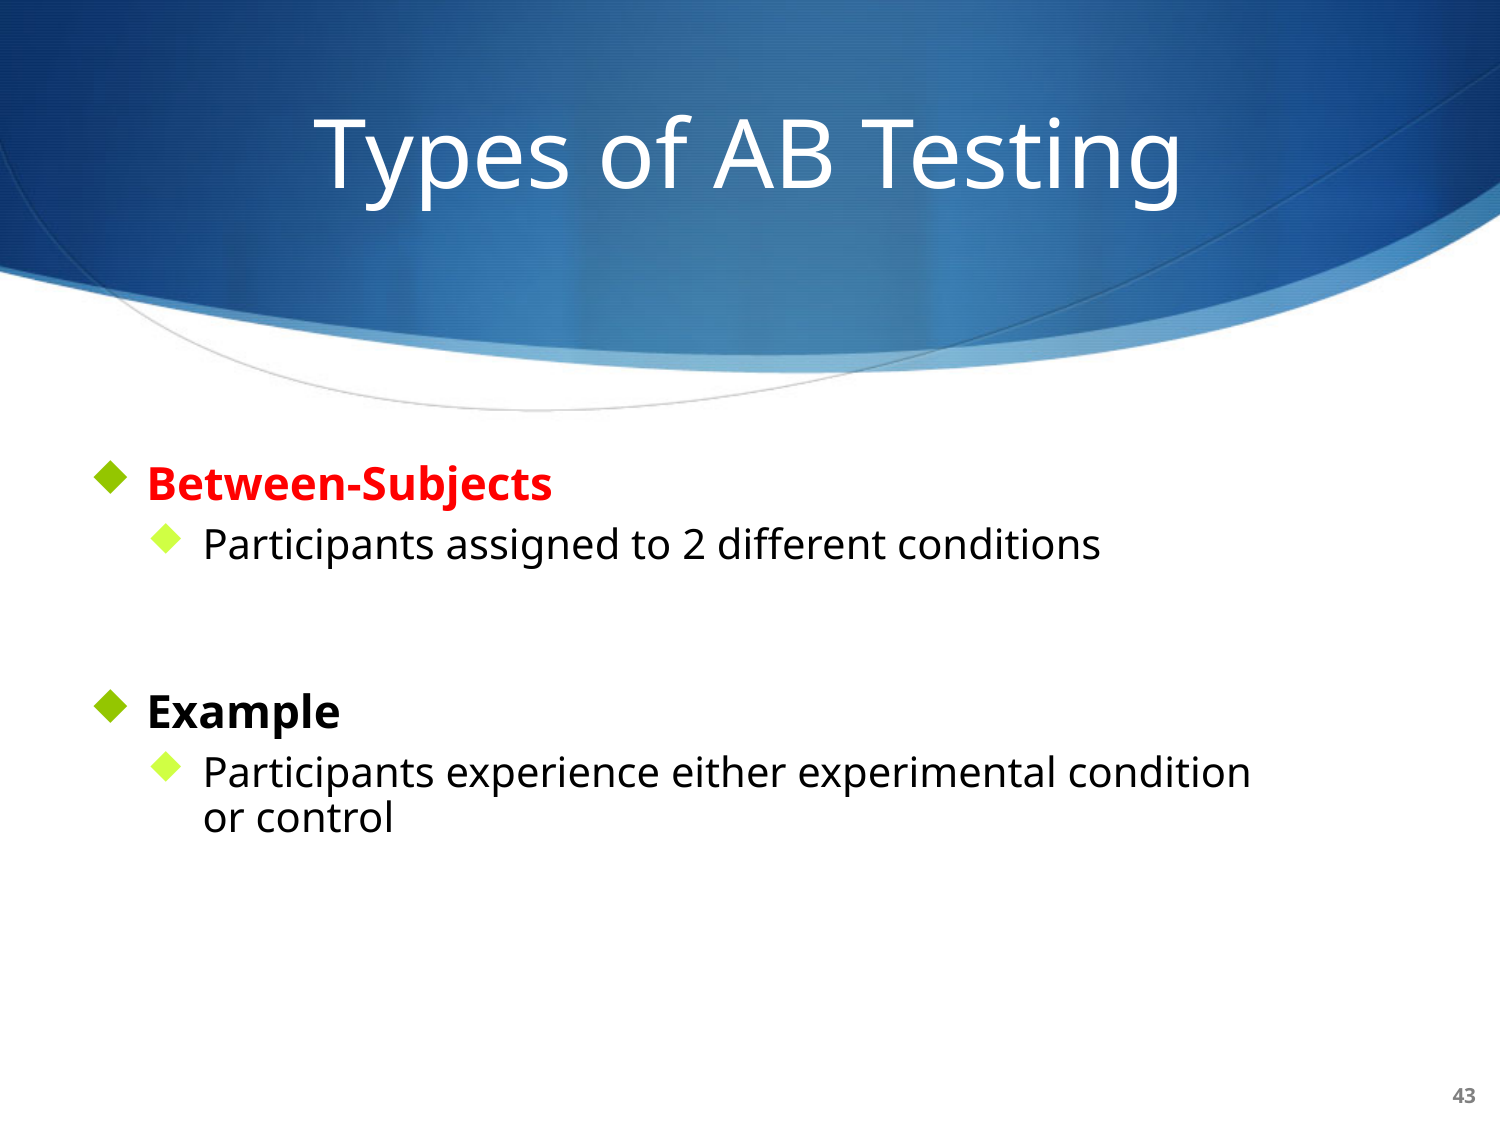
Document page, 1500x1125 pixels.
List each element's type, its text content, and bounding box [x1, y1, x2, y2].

picture [0, 0, 1500, 1125]
slide_number 43 [1420, 1067, 1500, 1125]
list Between-Subjects Participants assigned to 2 different conditions Example Participants experience either experimental condition or control [75, 453, 1276, 946]
title Types of AB Testing [75, 56, 1425, 245]
